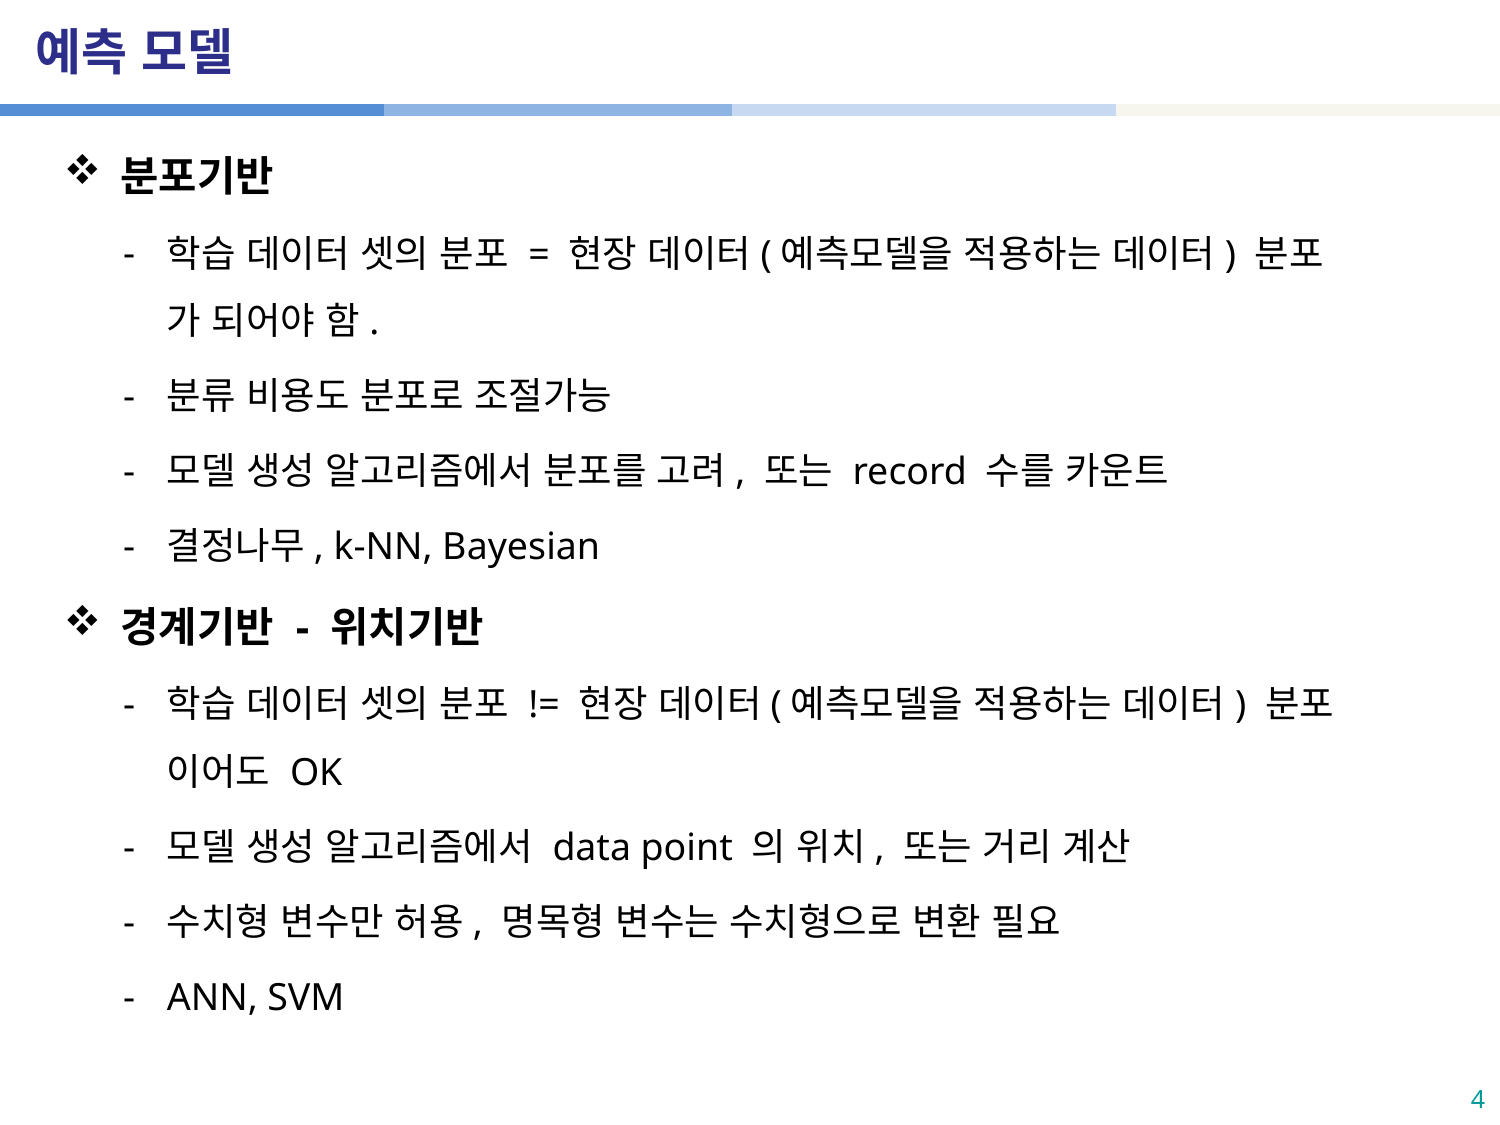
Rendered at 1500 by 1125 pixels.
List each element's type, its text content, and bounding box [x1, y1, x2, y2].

title 예측 모델 [34, 0, 1215, 103]
list 분포기반 학습 데이터 셋의 분포 = 현장 데이터(예측모델을 적용하는 데이터) 분포 가 되어야 함. 분류 비용도 분포로 조절가능 모델 생성 알고리즘에서 분포를 고려, 또는 record 수를 카운트 결정나무, k-NN, Bayesian 경계기반 - 위치기반 학습 데이터 셋의 분포 != 현장 데이터(예측모델을 적용하는 데이터) 분포 이어도 OK 모델 생성 알고리즘에서 data point 의 위치, 또는 거리 계산 수치형 변수만 허용, 명목형 변수는 수치형으로 변환 필요 ANN, SVM [48, 116, 1452, 1036]
slide_number 4 [1149, 1058, 1500, 1125]
